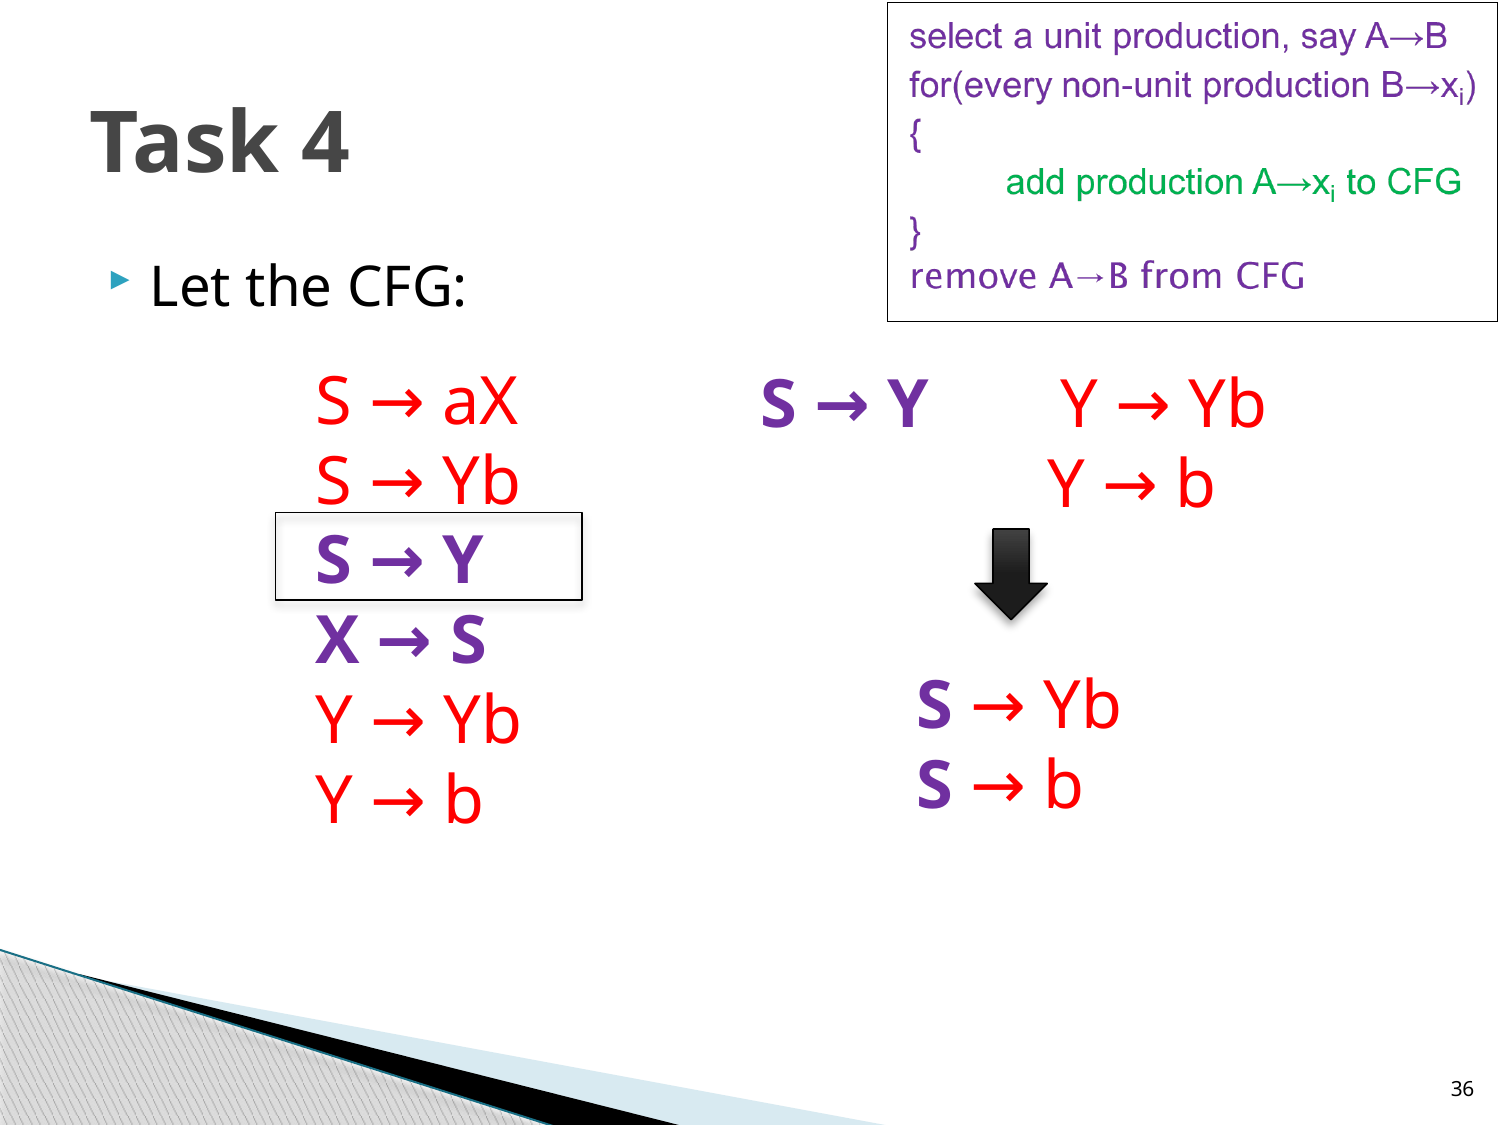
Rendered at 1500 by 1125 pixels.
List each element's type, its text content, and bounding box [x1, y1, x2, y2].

text_box S → aX S → Yb S → Y X → S Y → Yb Y → b [300, 612, 538, 845]
text_box S → aX S → Yb S → Y X → S Y → Yb Y → b [300, 375, 538, 512]
picture [887, 1, 1498, 322]
title Task 4 [75, 45, 881, 233]
text_box S → Yb S → b [901, 654, 1138, 829]
list Let the CFG: [75, 243, 650, 375]
text_box [974, 528, 1048, 621]
text_box S → Y Y → Yb Y → b [745, 353, 1283, 528]
text_box [275, 512, 583, 601]
slide_number 36 [1418, 1051, 1490, 1112]
